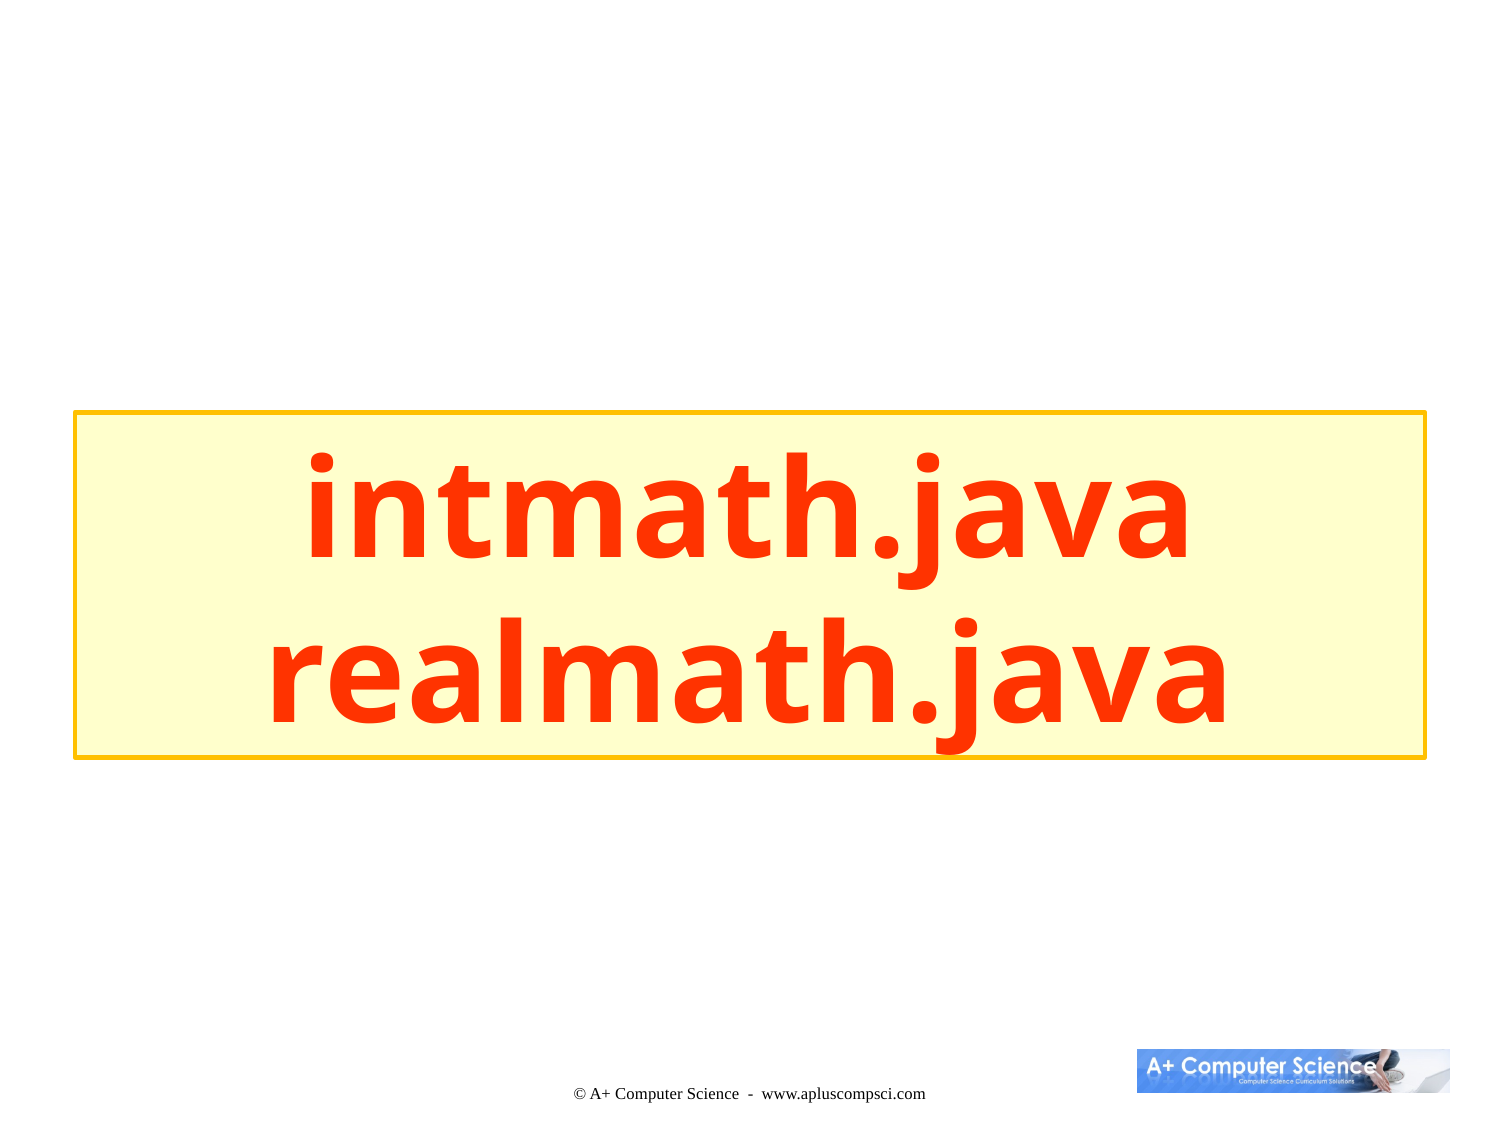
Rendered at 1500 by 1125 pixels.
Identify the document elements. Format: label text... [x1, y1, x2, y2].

picture [1137, 1049, 1450, 1093]
text_box intmath.java realmath.java [74, 412, 1425, 758]
footer © A+ Computer Science - www.apluscompsci.com [512, 1024, 988, 1101]
